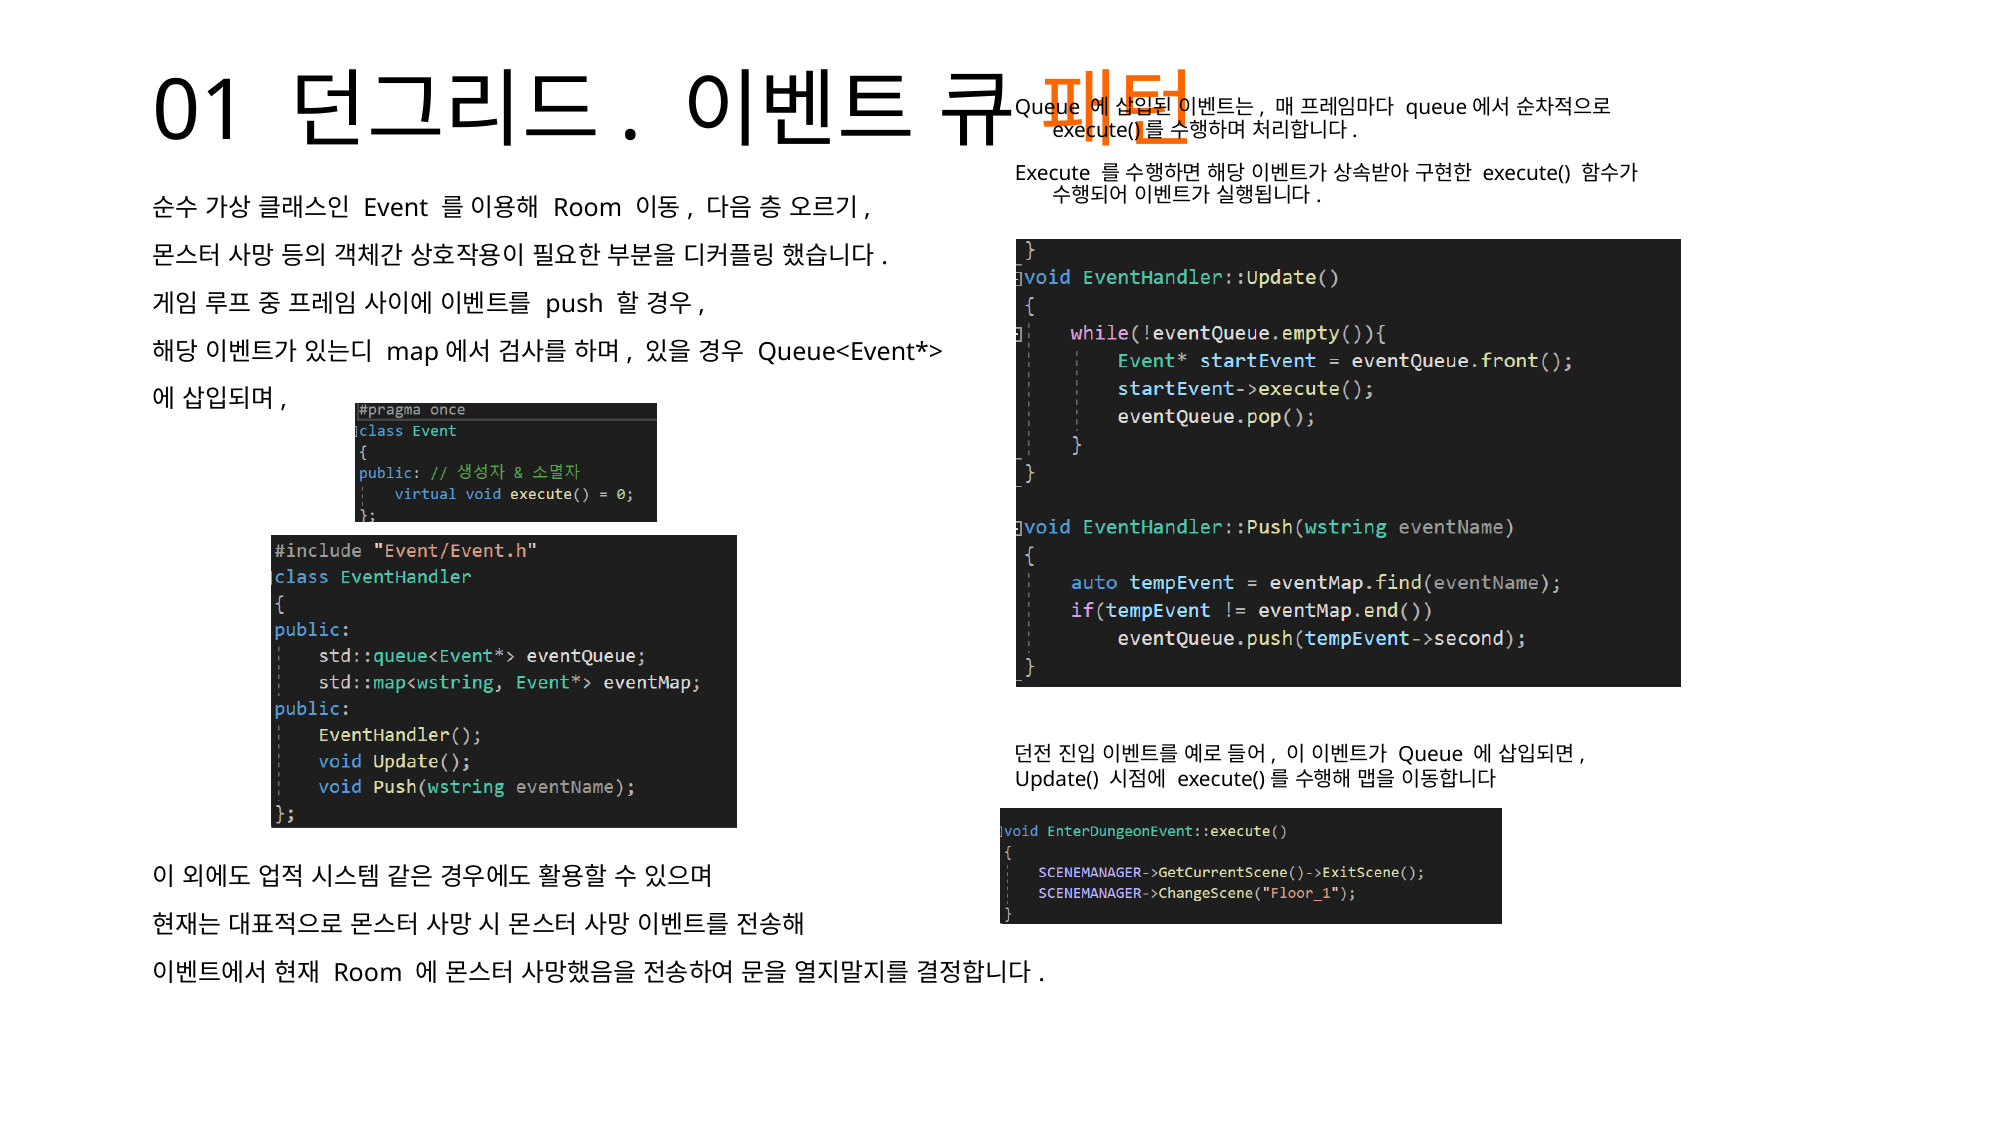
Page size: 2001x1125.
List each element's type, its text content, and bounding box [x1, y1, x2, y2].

text_box 던전 진입 이벤트를 예로 들어, 이 이벤트가 Queue 에 삽입되면, Update() 시점에 execute()를 수행해 맵을 이동합니다 [1000, 732, 1639, 799]
text_box Queue 에 삽입된 이벤트는, 매 프레임마다 queue에서 순차적으로 execute()를 수행하며 처리합니다. Execute 를 수행하면 해당 이벤트가 상속받아 구현한 execute() 함수가 수행되어 이벤트가 실행됩니다. [1000, 89, 1658, 187]
picture [1000, 808, 1502, 924]
picture [271, 535, 737, 828]
picture [355, 403, 657, 522]
list 순수 가상 클래스인 Event 를 이용해 Room 이동, 다음 층 오르기, 몬스터 사망 등의 객체간 상호작용이 필요한 부분을 디커플링 했습니다. 게임 루프 중 프레임 사이에 이벤트를 push 할 경우, 해당 이벤트가 있는디 map에서 검사를 하며, 있을 경우 Queue<Event*> 에 삽입되며, 이 외에도 업적 시스템 같은 경우에도 활용할 수 있으며 현재는 대표적으로 몬스터 사망 시 몬스터 사망 이벤트를 전송해 이벤트에서 현재 Room 에 몬스터 사망했음을 전송하여 문을 열지말지를 결정합니다. [137, 187, 1863, 1014]
picture [1016, 239, 1681, 687]
title 01 던그리드. 이벤트 큐 패턴 [137, 58, 1863, 166]
